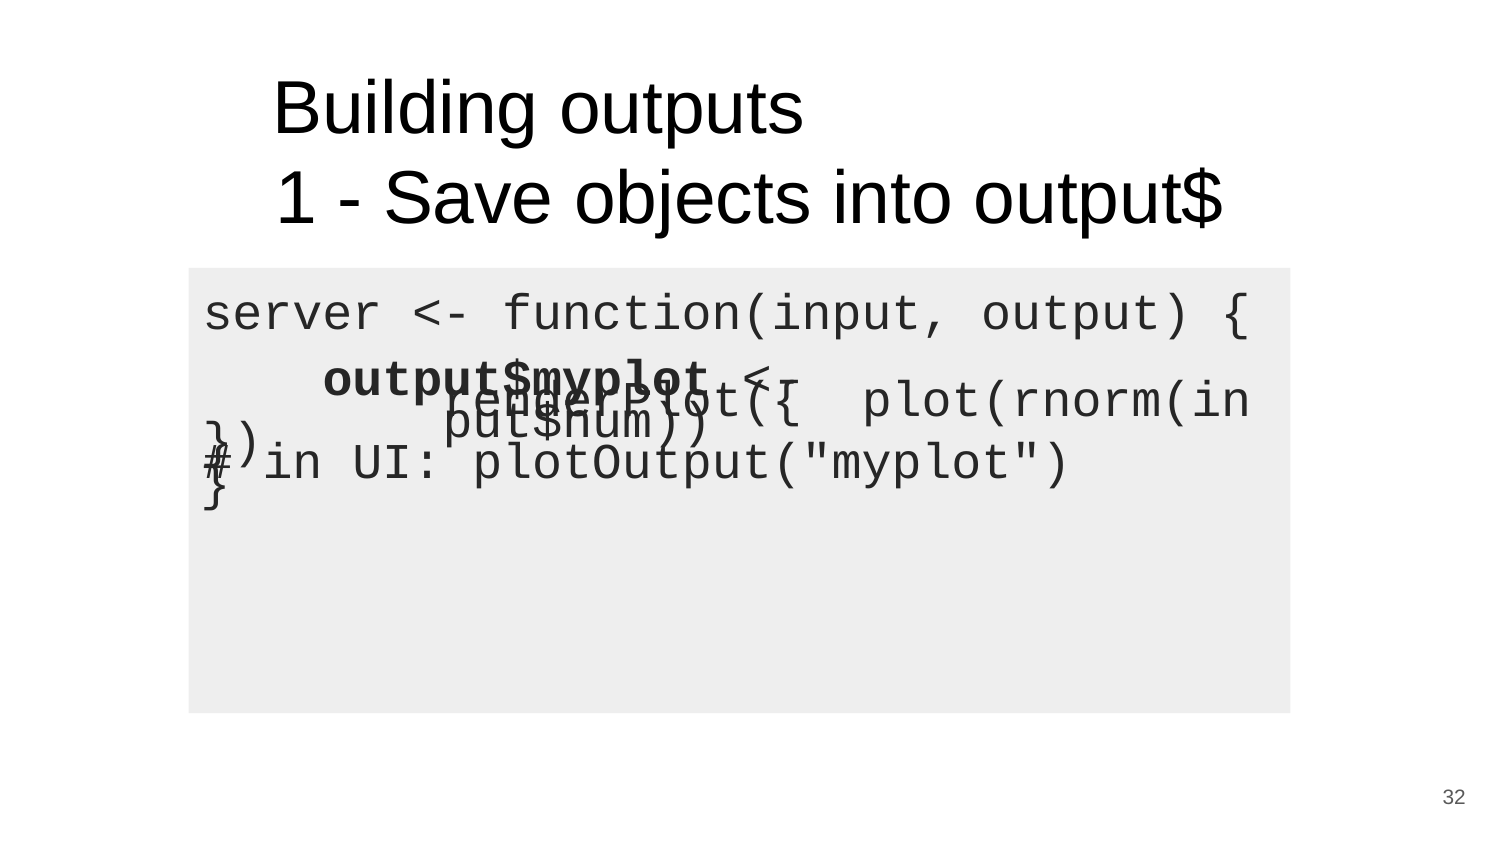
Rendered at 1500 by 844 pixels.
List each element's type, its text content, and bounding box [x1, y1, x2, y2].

text_box <number> [1438, 783, 1470, 844]
text_box server <- function(input, output) { output$myplot <- renderPlot({ plot(rnorm(input$num)) }) # in UI: plotOutput("myplot") } [200, 277, 1255, 704]
text_box Building outputs 1 - Save objects into output$ [272, 56, 1226, 239]
text_box [188, 267, 1291, 714]
